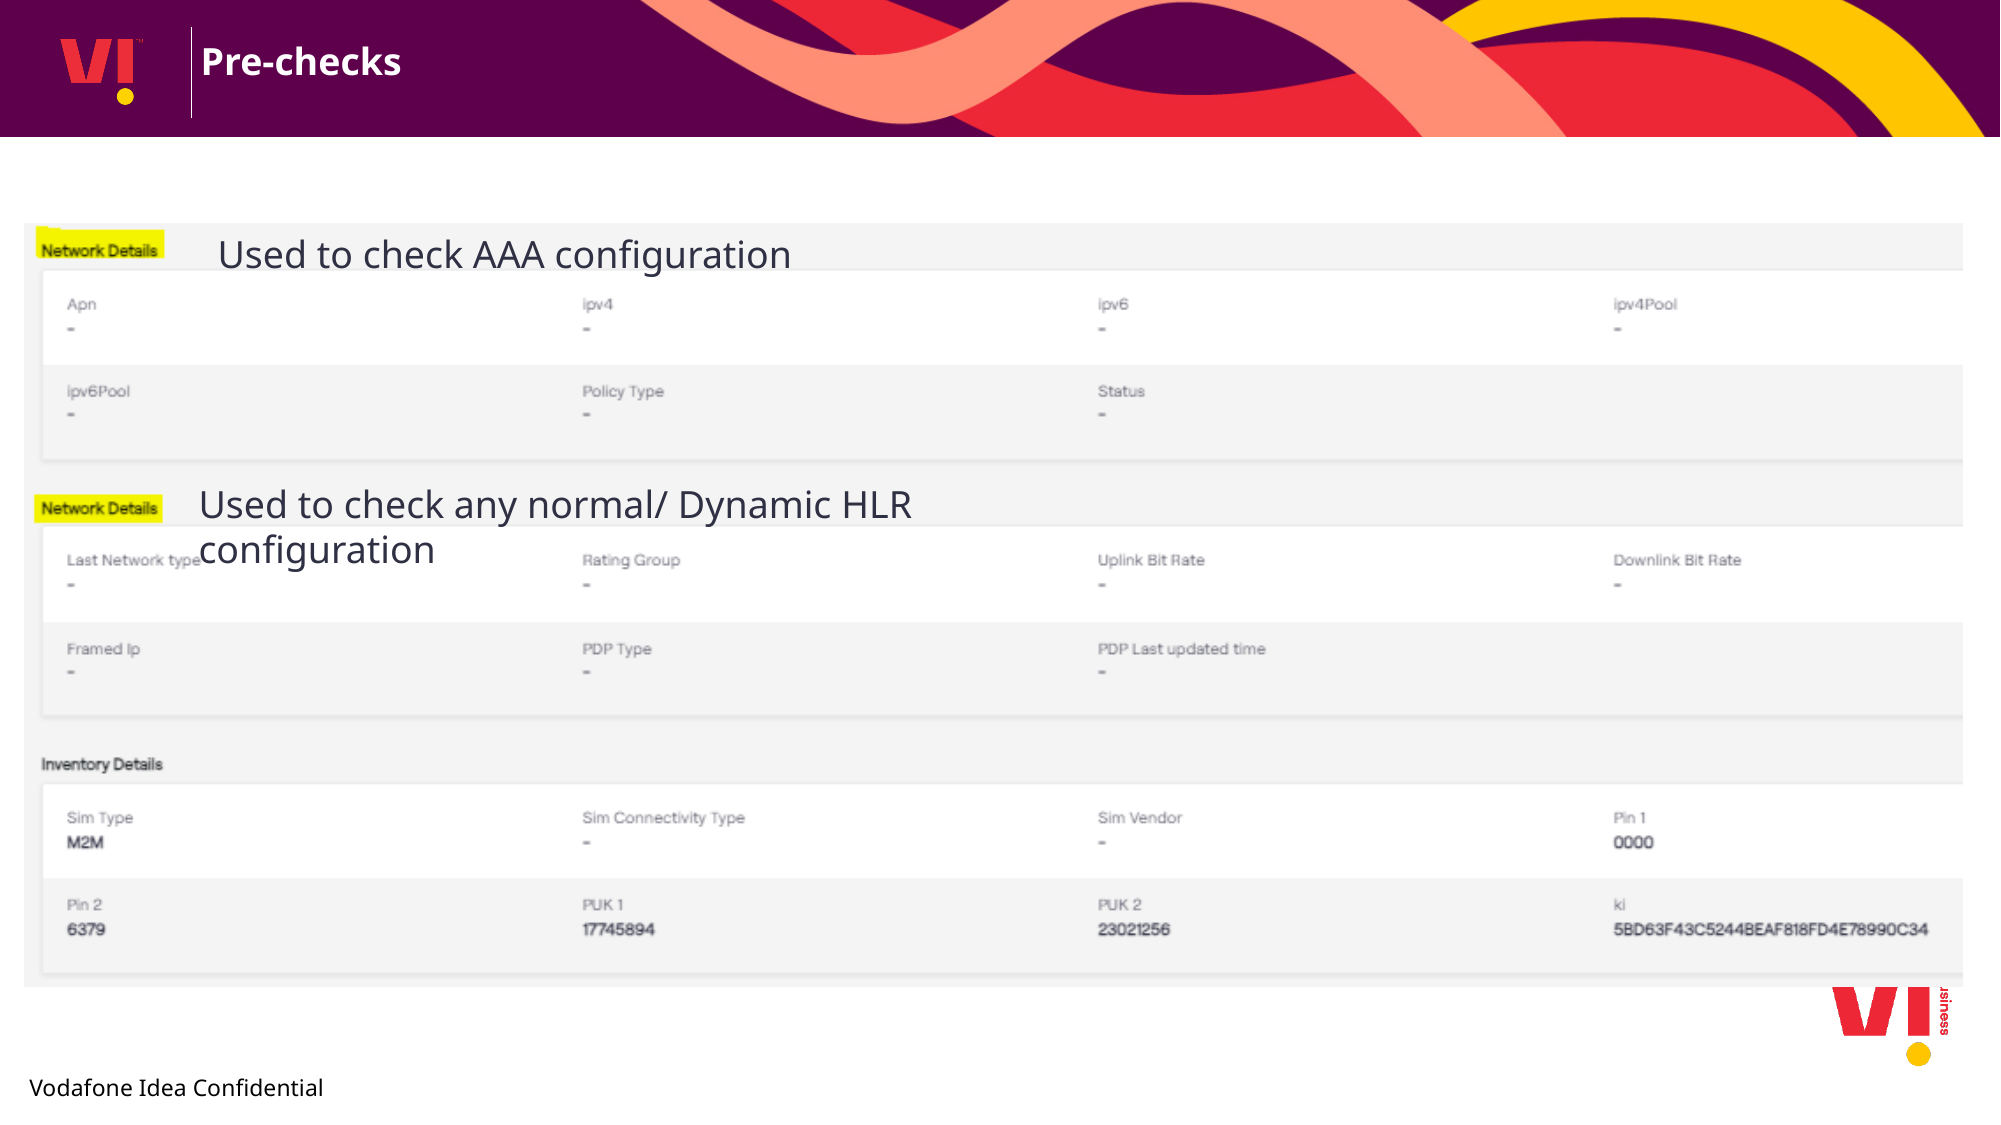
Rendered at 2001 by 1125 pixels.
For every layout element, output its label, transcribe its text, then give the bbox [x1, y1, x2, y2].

text_box Pre-checks [185, 30, 417, 91]
picture [24, 223, 1972, 1102]
picture [0, 0, 2000, 137]
